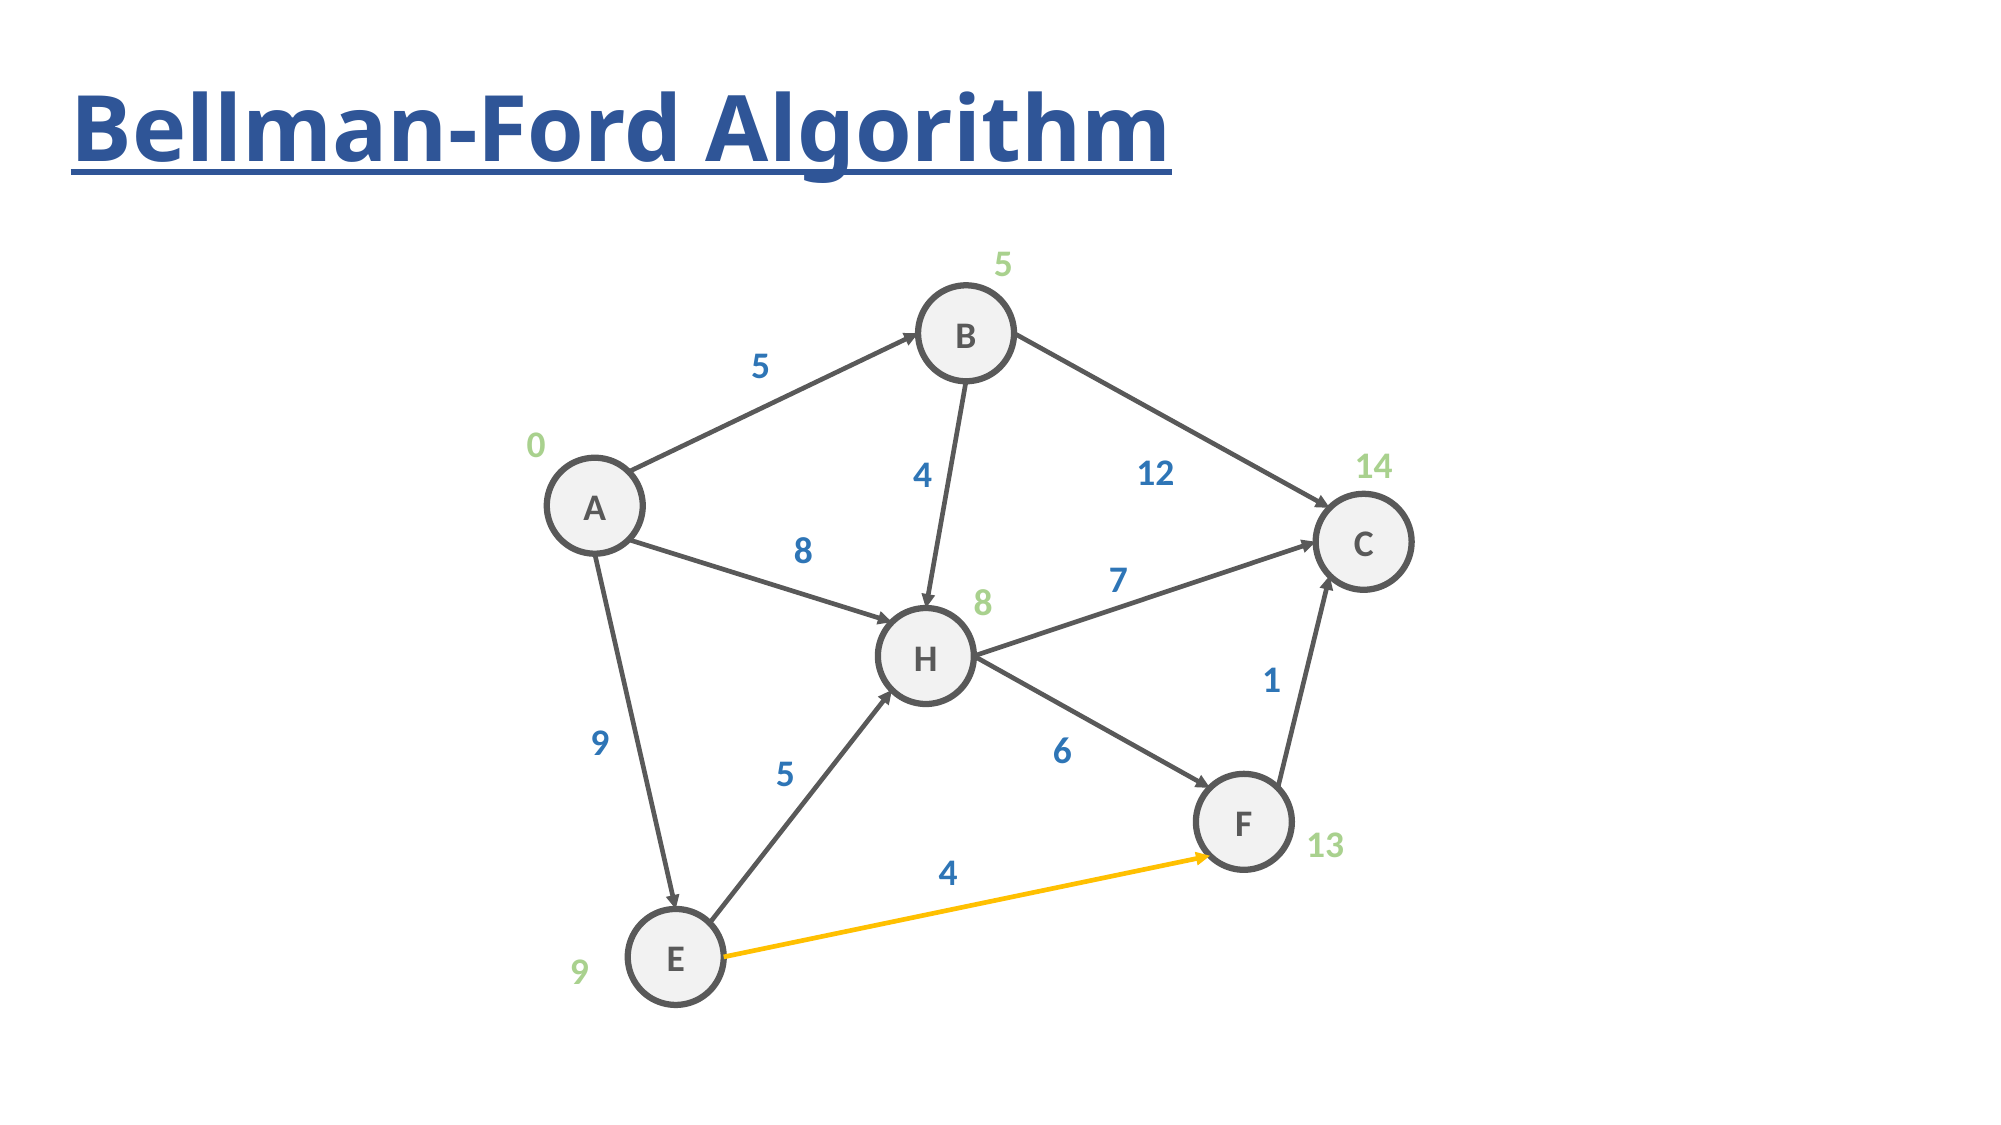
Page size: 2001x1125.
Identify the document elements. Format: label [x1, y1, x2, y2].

text_box [511, 231, 1426, 1006]
title [55, 23, 1781, 241]
text_box [555, 939, 618, 999]
